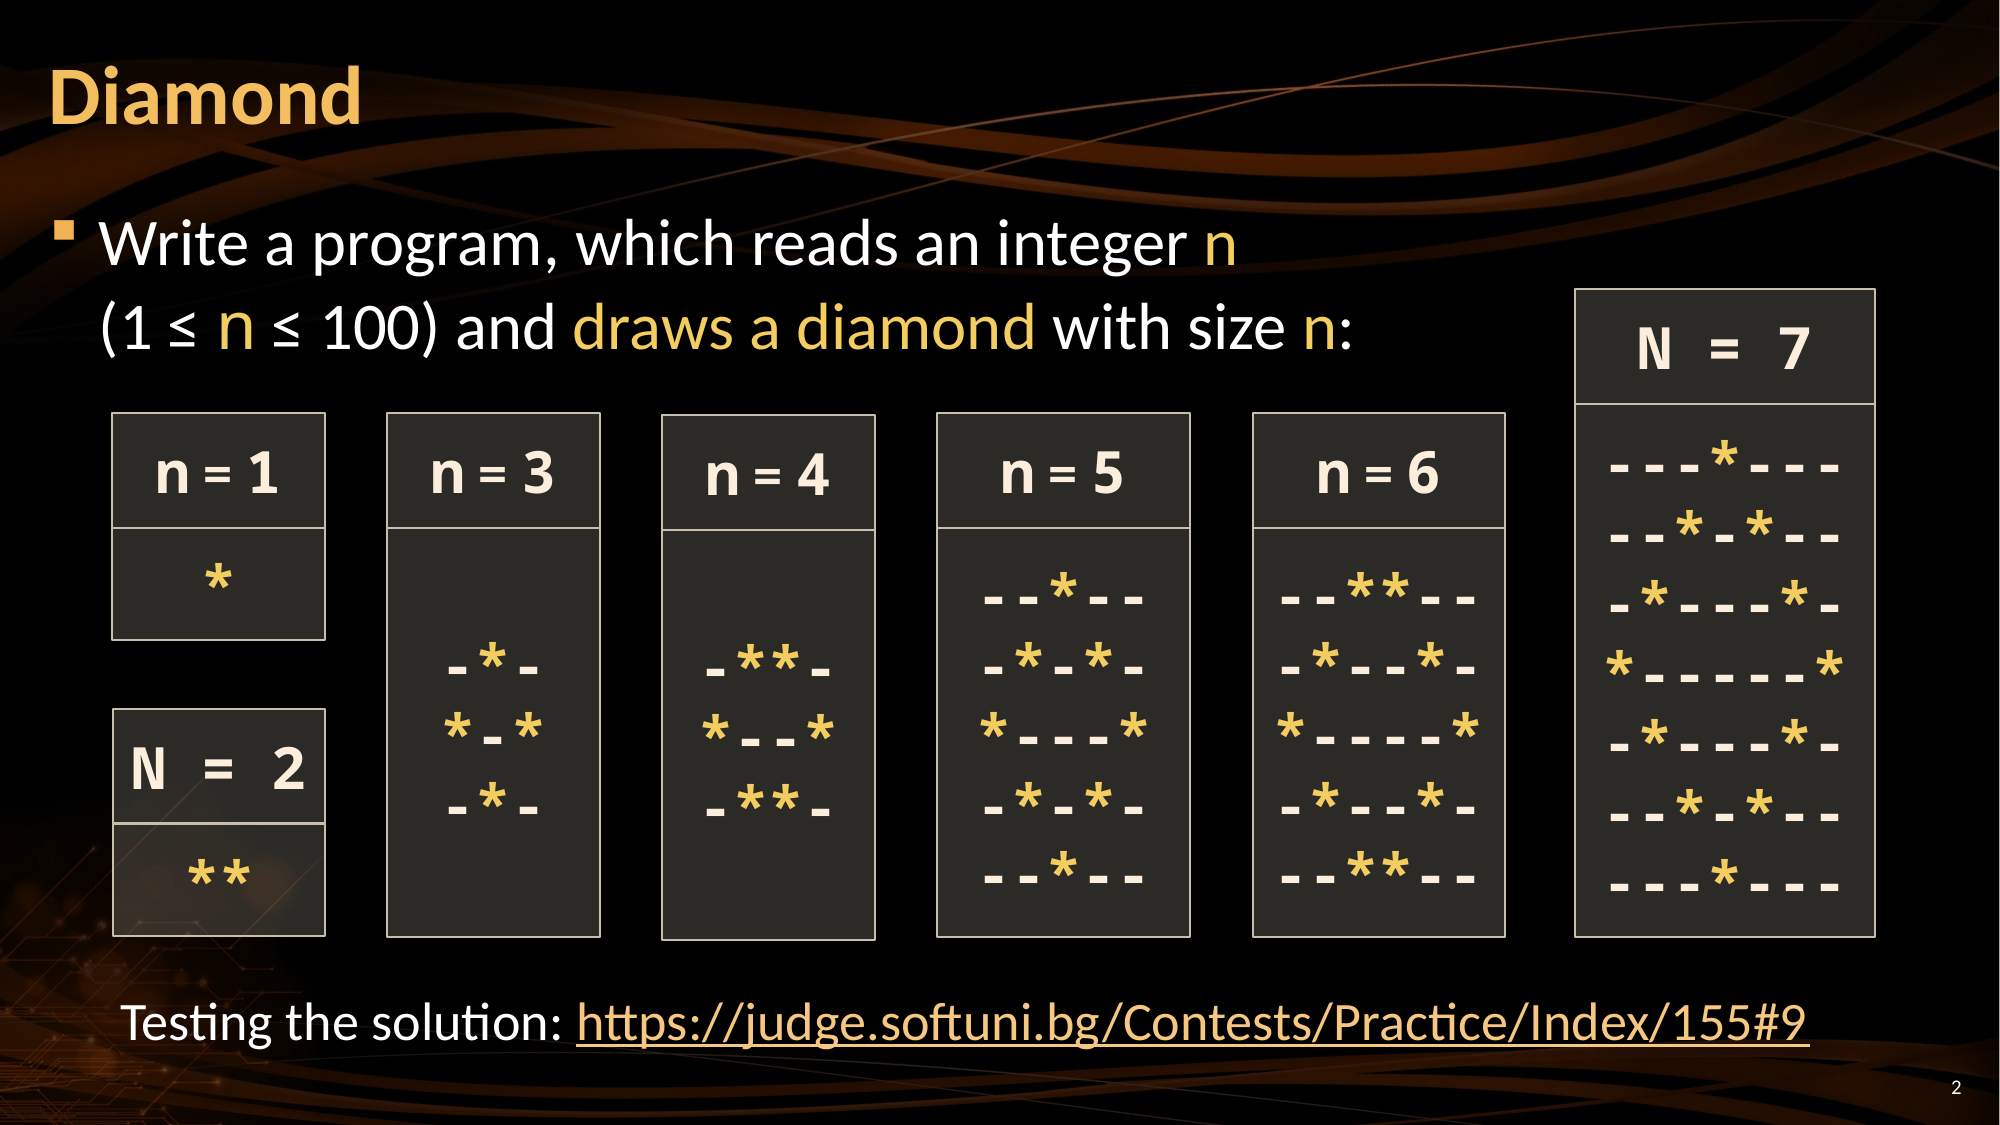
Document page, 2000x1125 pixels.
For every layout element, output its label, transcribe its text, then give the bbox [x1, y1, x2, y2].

text_box n = 5 [937, 413, 1191, 528]
text_box N = 2 [112, 709, 326, 824]
text_box n = 4 [662, 415, 875, 530]
text_box ** [112, 824, 326, 936]
text_box -*- *-* -*- [387, 528, 600, 938]
text_box * [112, 528, 325, 640]
text_box N = 7 [1574, 289, 1875, 404]
text_box --*-- -*-*- *---* -*-*- --*-- [937, 528, 1191, 938]
text_box --**-- -*--*- *----* -*--*- --**-- [1252, 528, 1506, 938]
title Diamond [30, 6, 1602, 189]
list Write a program, which reads an integer n (1 ≤ n ≤ 100) and draws a diamond with size n: [31, 189, 1506, 1103]
slide_number 2 [1897, 1070, 1968, 1103]
picture [0, 0, 2000, 1125]
text_box n = 1 [112, 413, 325, 528]
text_box n = 6 [1252, 413, 1506, 528]
text_box Testing the solution: https://judge.softuni.bg/Contests/Practice/Index/155#9 [105, 978, 1825, 1059]
text_box ---*--- --*-*-- -*---*- *-----* -*---*- --*-*-- ---*--- [1574, 404, 1875, 938]
text_box -**- *--* -**- [662, 530, 875, 940]
text_box n = 3 [387, 413, 600, 528]
